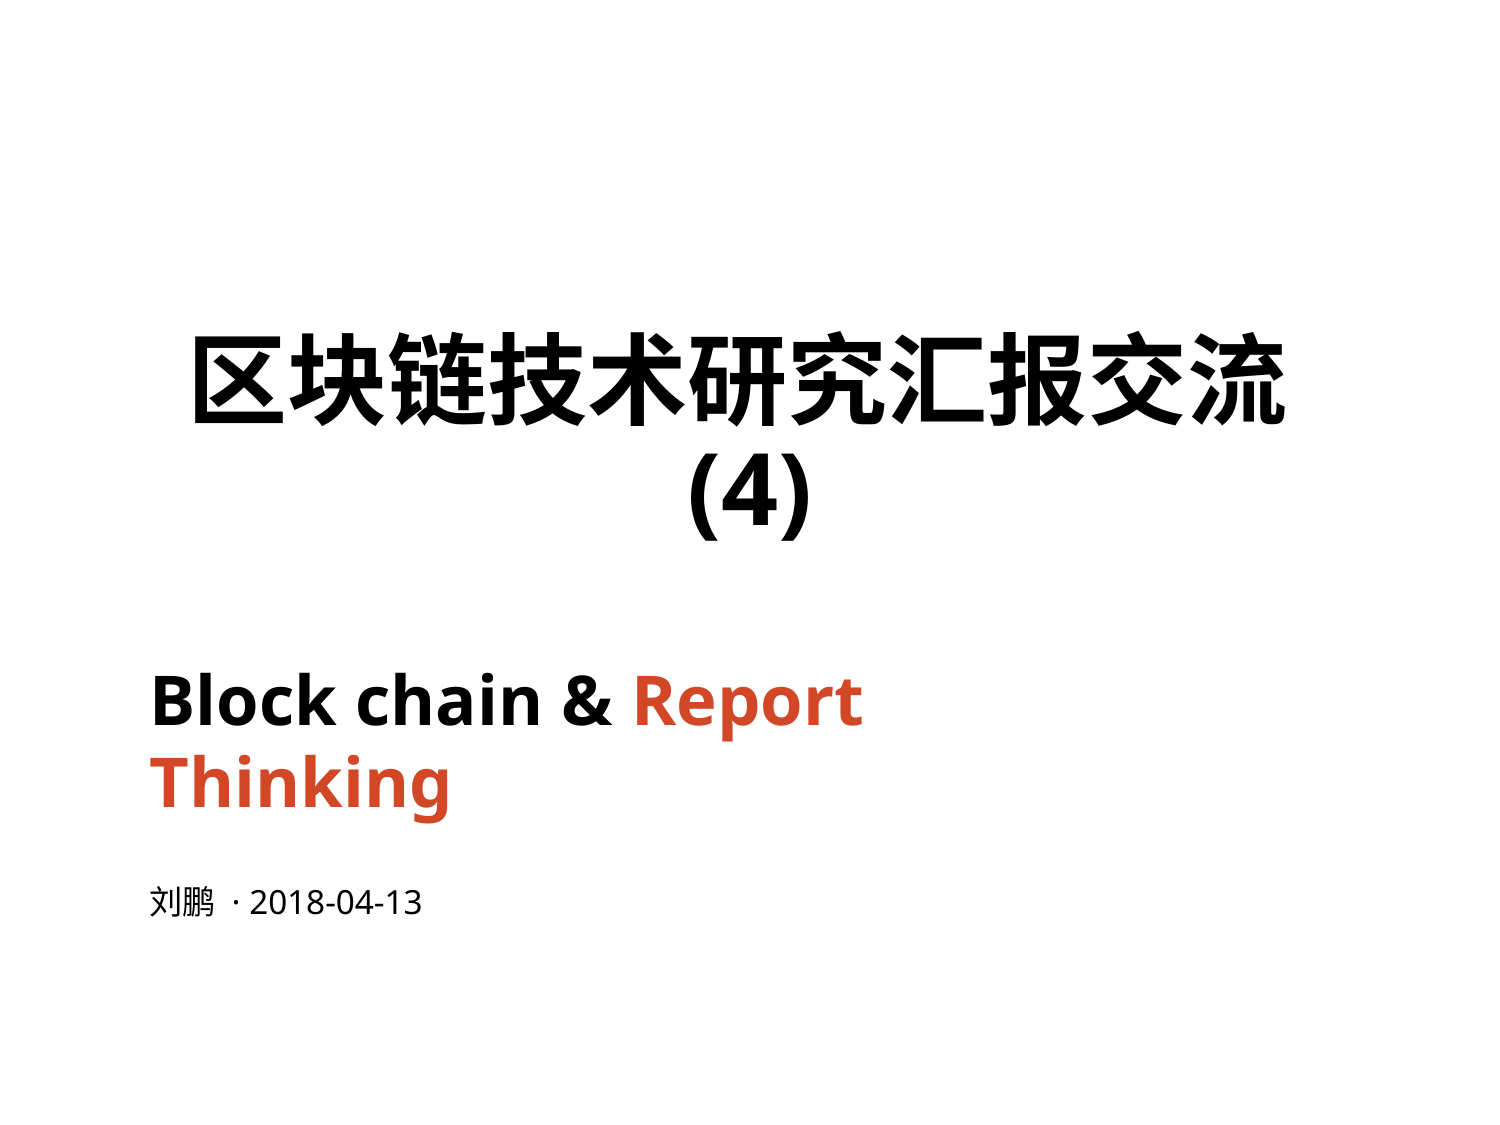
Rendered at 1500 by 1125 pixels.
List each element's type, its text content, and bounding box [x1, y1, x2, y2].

text_box Block chain & Report Thinking 刘鹏 · 2018-04-13 [135, 649, 1164, 854]
title 区块链技术研究汇报交流(4) [135, 419, 1365, 555]
